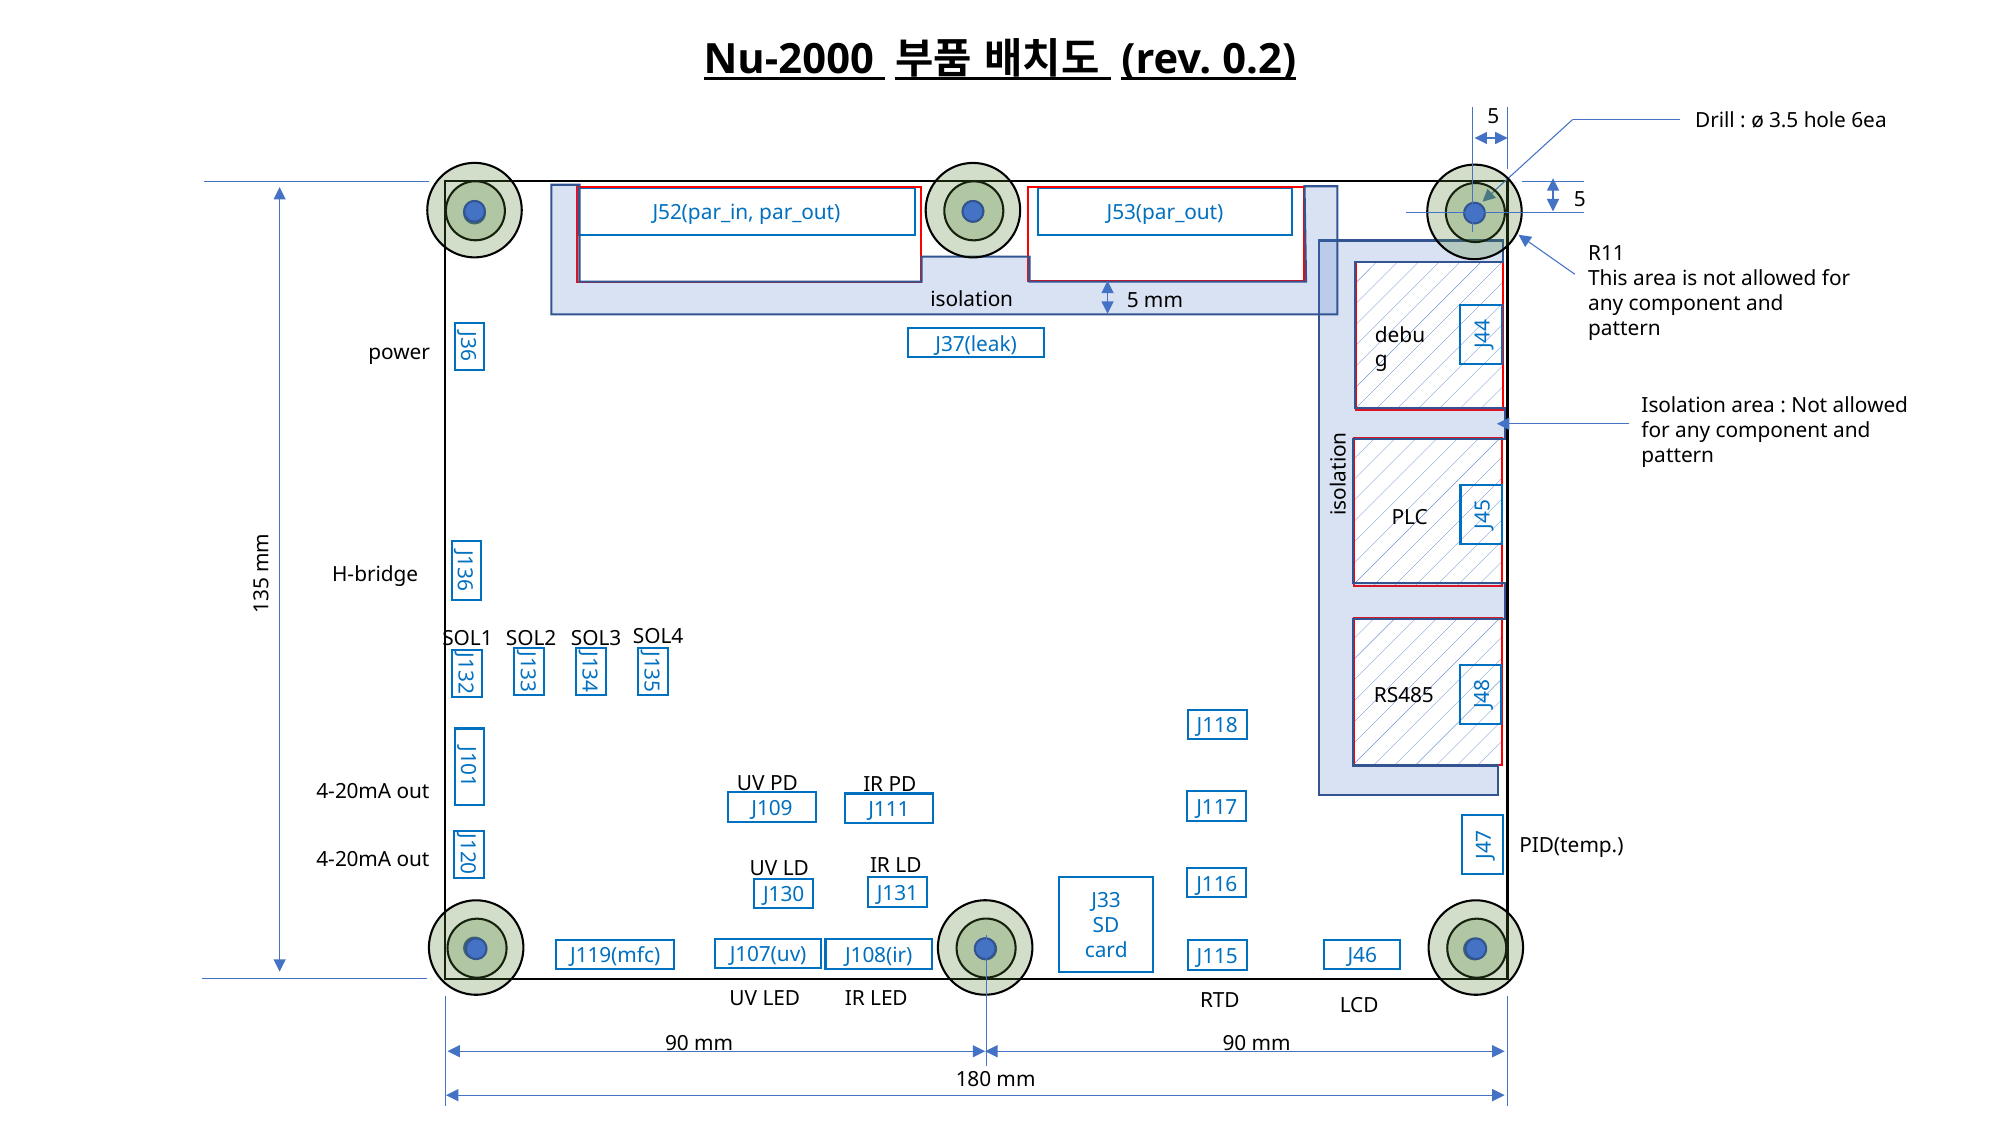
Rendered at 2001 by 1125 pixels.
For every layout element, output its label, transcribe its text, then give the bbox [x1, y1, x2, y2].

text_box RTD [1185, 979, 1260, 1019]
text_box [925, 162, 1021, 258]
text_box power [353, 330, 450, 371]
text_box [920, 255, 1031, 278]
text_box J116 [1186, 867, 1247, 898]
text_box J47 [1461, 814, 1504, 875]
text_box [1428, 900, 1524, 995]
text_box UV LD [734, 847, 836, 888]
text_box UV PD [722, 762, 832, 803]
text_box J108(ir) [824, 938, 933, 970]
text_box 5 [1472, 95, 1530, 136]
text_box 4-20mA out [301, 770, 461, 811]
text_box UV LED [714, 977, 829, 1018]
text_box J101 [454, 727, 485, 806]
text_box J119(mfc) [555, 939, 675, 970]
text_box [1522, 182, 1573, 202]
text_box J107(uv) [714, 938, 822, 969]
text_box J37(leak) [907, 327, 1045, 358]
text_box LCD [1324, 984, 1406, 1025]
text_box SOL3 [570, 624, 626, 650]
text_box SOL4 [633, 622, 688, 648]
text_box R11 This area is not allowed for any component and pattern [1573, 232, 1876, 348]
text_box J120 [453, 830, 485, 879]
text_box [1199, 185, 1339, 316]
text_box [1047, 280, 1112, 316]
text_box [444, 180, 1509, 980]
text_box [1027, 186, 1304, 280]
text_box J135 [637, 648, 669, 696]
text_box isolation [915, 278, 1047, 318]
text_box J36 [454, 322, 485, 371]
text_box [428, 900, 524, 995]
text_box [1473, 164, 1522, 212]
text_box H-bridge [317, 552, 449, 593]
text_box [1518, 234, 1575, 275]
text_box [427, 162, 522, 258]
text_box 4-20mA out [301, 837, 461, 878]
text_box SOL1 [442, 624, 497, 651]
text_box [1317, 240, 1505, 796]
text_box J117 [1186, 790, 1247, 822]
text_box J33 SD card [1058, 876, 1154, 973]
text_box PID(temp.) [1504, 824, 1664, 865]
text_box [550, 183, 915, 316]
text_box J111 [844, 792, 934, 824]
text_box 90 mm [1222, 1029, 1322, 1051]
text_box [1427, 164, 1472, 212]
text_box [1482, 119, 1573, 181]
text_box J46 [1323, 939, 1401, 970]
text_box J118 [1187, 709, 1248, 740]
text_box [581, 186, 922, 280]
text_box IR PD [848, 763, 938, 804]
text_box SOL2 [505, 624, 561, 650]
text_box IR LD [855, 844, 965, 885]
text_box Nu-2000 부품 배치도 (rev. 0.2) [444, 24, 1556, 90]
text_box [1427, 213, 1522, 260]
text_box J130 [753, 888, 814, 909]
text_box J134 [575, 650, 607, 696]
text_box 90 mm [665, 1029, 764, 1051]
text_box J136 [451, 540, 482, 601]
text_box J131 [867, 885, 928, 908]
text_box J115 [1187, 939, 1248, 971]
text_box 5 mm [1112, 279, 1199, 319]
text_box J133 [513, 650, 545, 696]
text_box 5 [1558, 178, 1616, 219]
text_box J132 [451, 651, 483, 698]
text_box 135 mm [247, 514, 273, 614]
text_box IR LED [829, 977, 940, 1018]
text_box Isolation area : Not allowed for any component and pattern [1626, 384, 1930, 474]
text_box Drill : ø 3.5 hole 6ea [1680, 99, 1983, 140]
text_box 180 mm [955, 1065, 1055, 1091]
text_box J109 [727, 803, 817, 823]
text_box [937, 900, 1033, 995]
